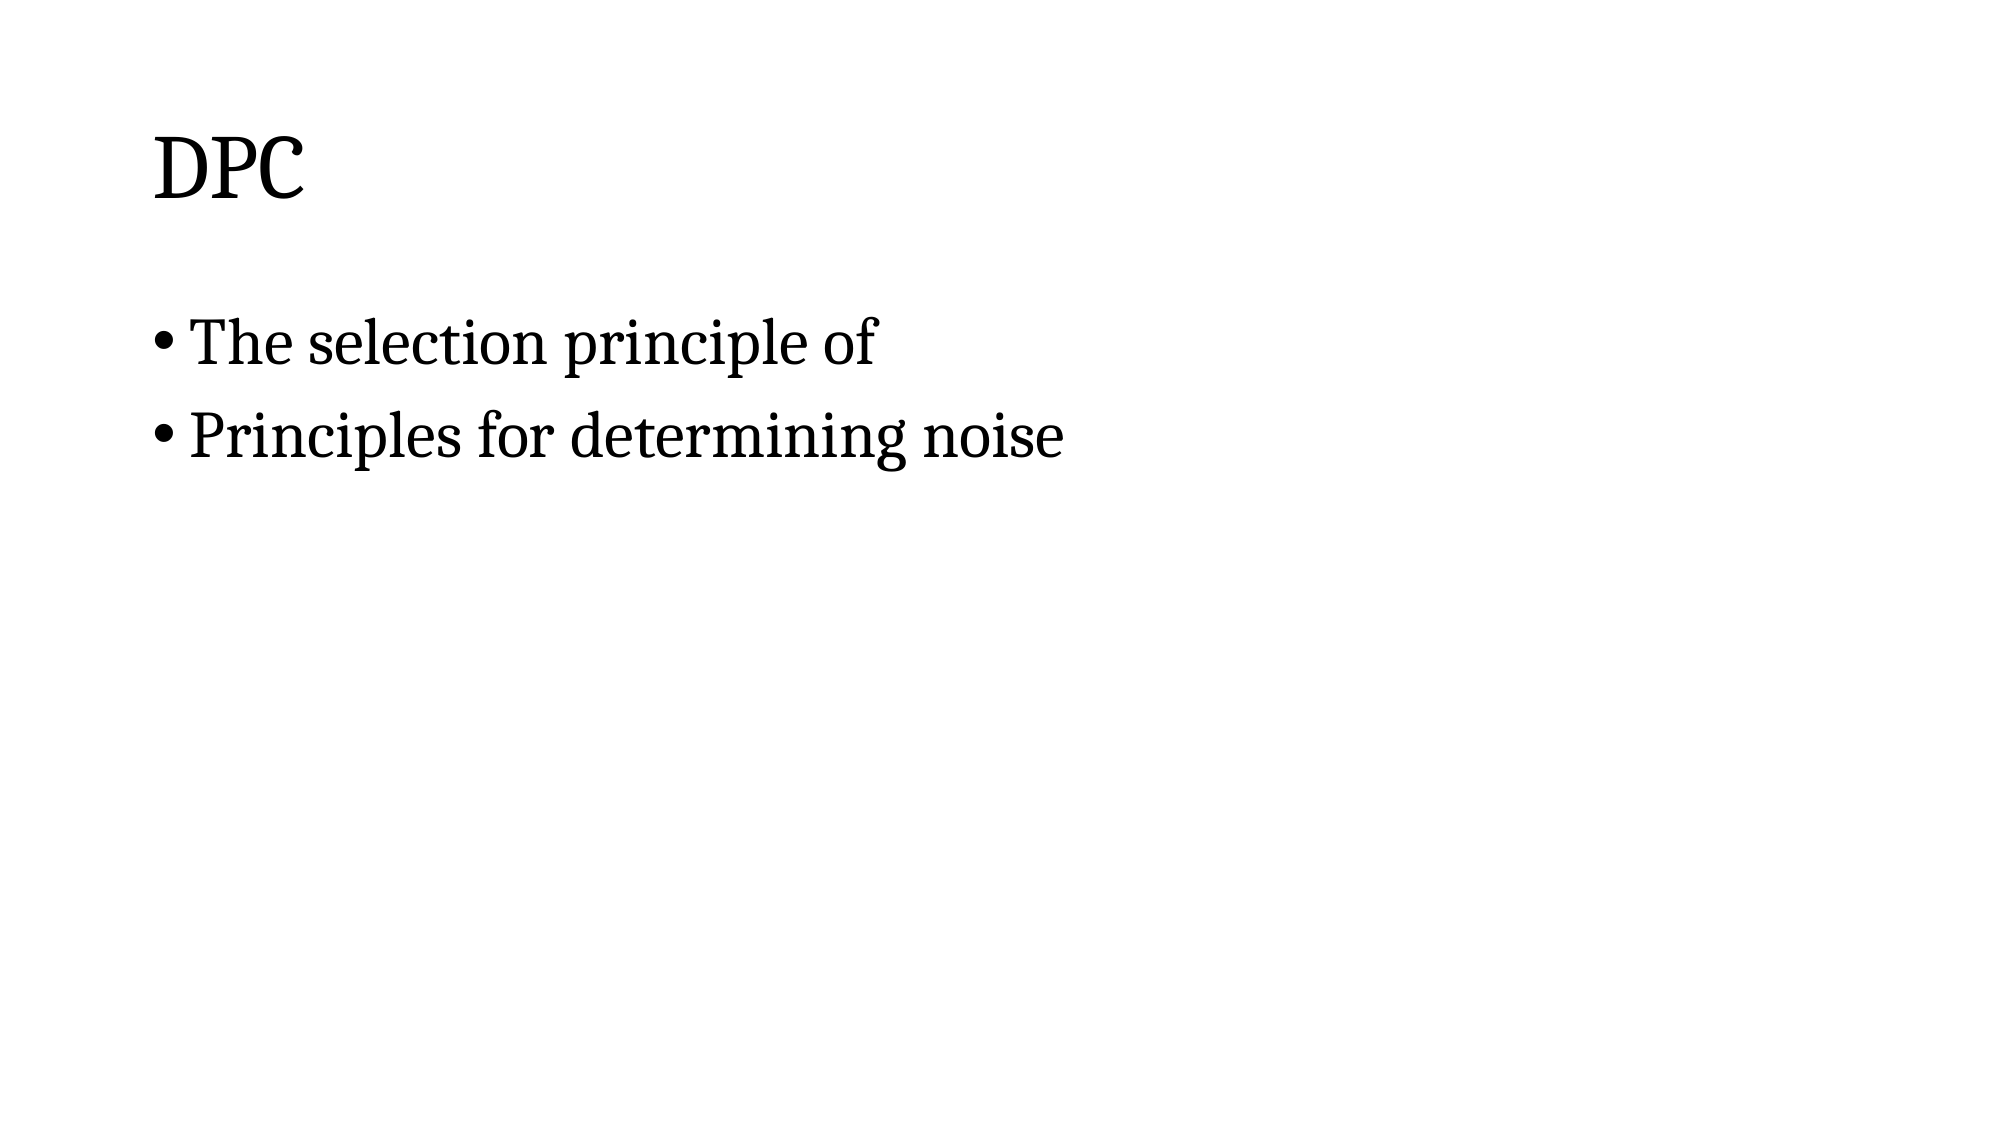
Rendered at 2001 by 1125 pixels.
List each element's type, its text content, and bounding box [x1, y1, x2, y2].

title DPC [137, 59, 1863, 278]
